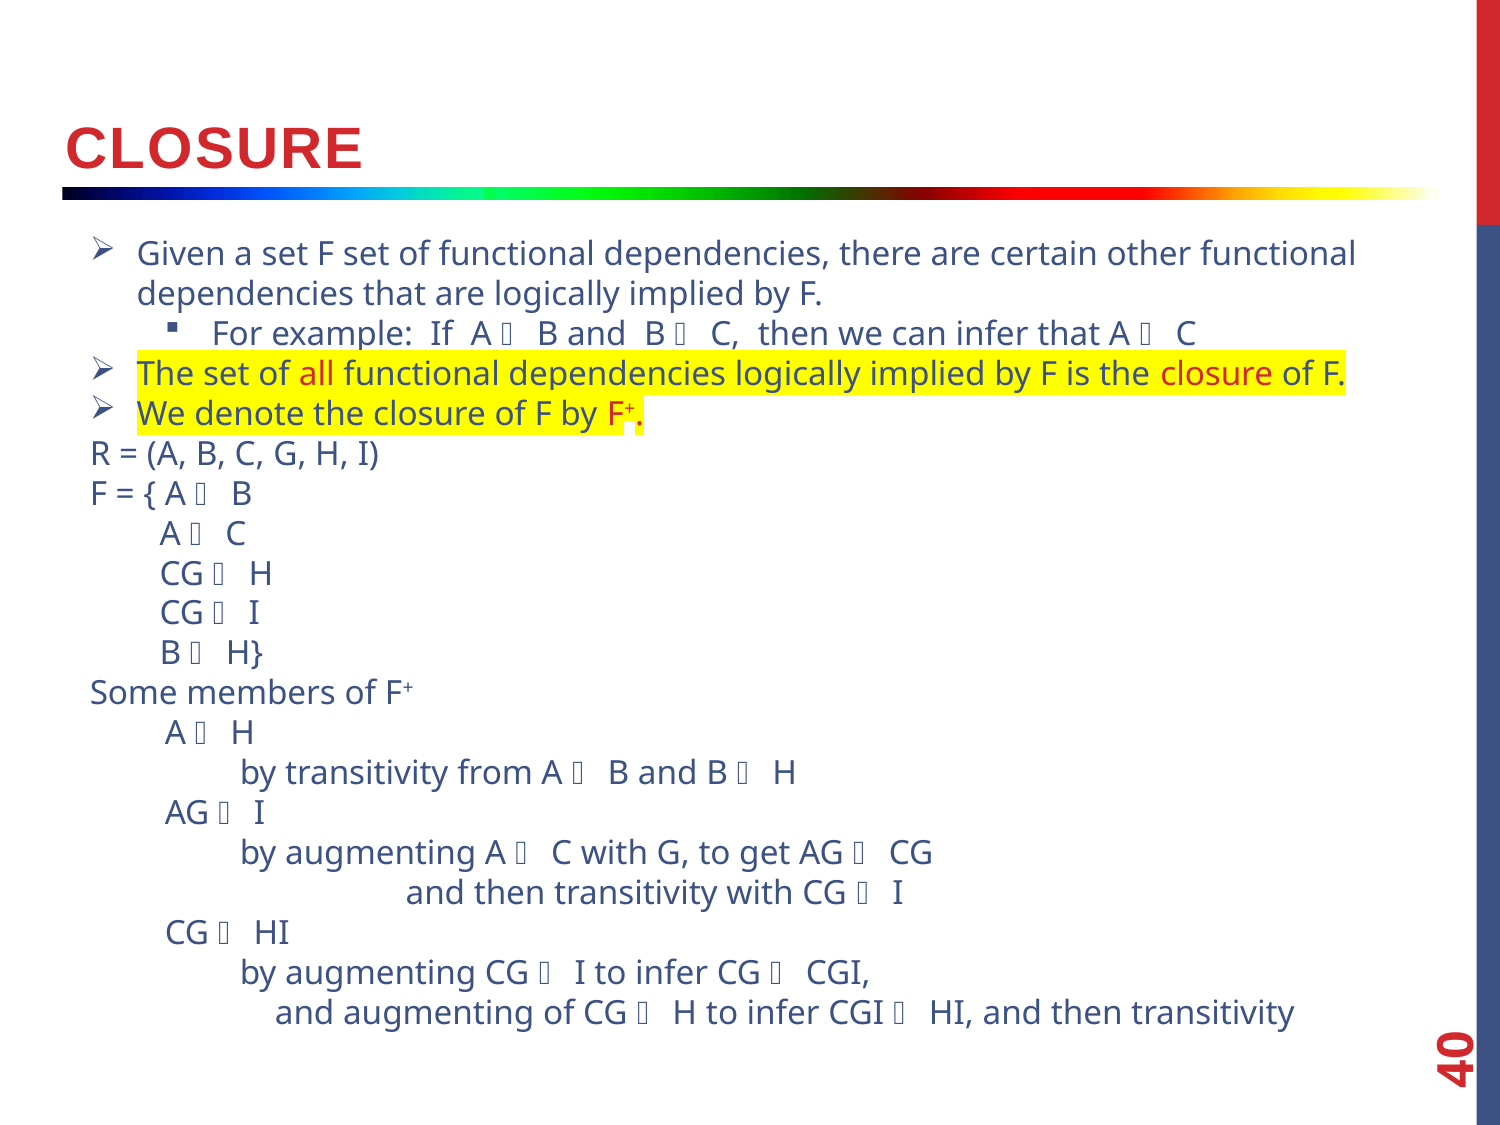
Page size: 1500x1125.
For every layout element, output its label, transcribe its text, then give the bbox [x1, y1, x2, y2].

picture [382, 187, 1438, 200]
picture [62, 188, 355, 200]
text_box Given a set F set of functional dependencies, there are certain other functional dependencies that are logically implied by F. For example: If A  B and B  C, then we can infer that A  C The set of all functional dependencies logically implied by F is the closure of F. We denote the closure of F by F+. R = (A, B, C, G, H, I) F = { A  B A  C CG  H CG  I B  H} Some members of F+ A  H by transitivity from A  B and B  H AG  I by augmenting A  C with G, to get AG  CG and then transitivity with CG  I CG  HI by augmenting CG  I to infer CG  CGI, and augmenting of CG  H to infer CGI  HI, and then transitivity [75, 224, 1388, 1039]
text_box closure [49, 87, 1313, 188]
slide_number 40 [1427, 887, 1488, 1104]
